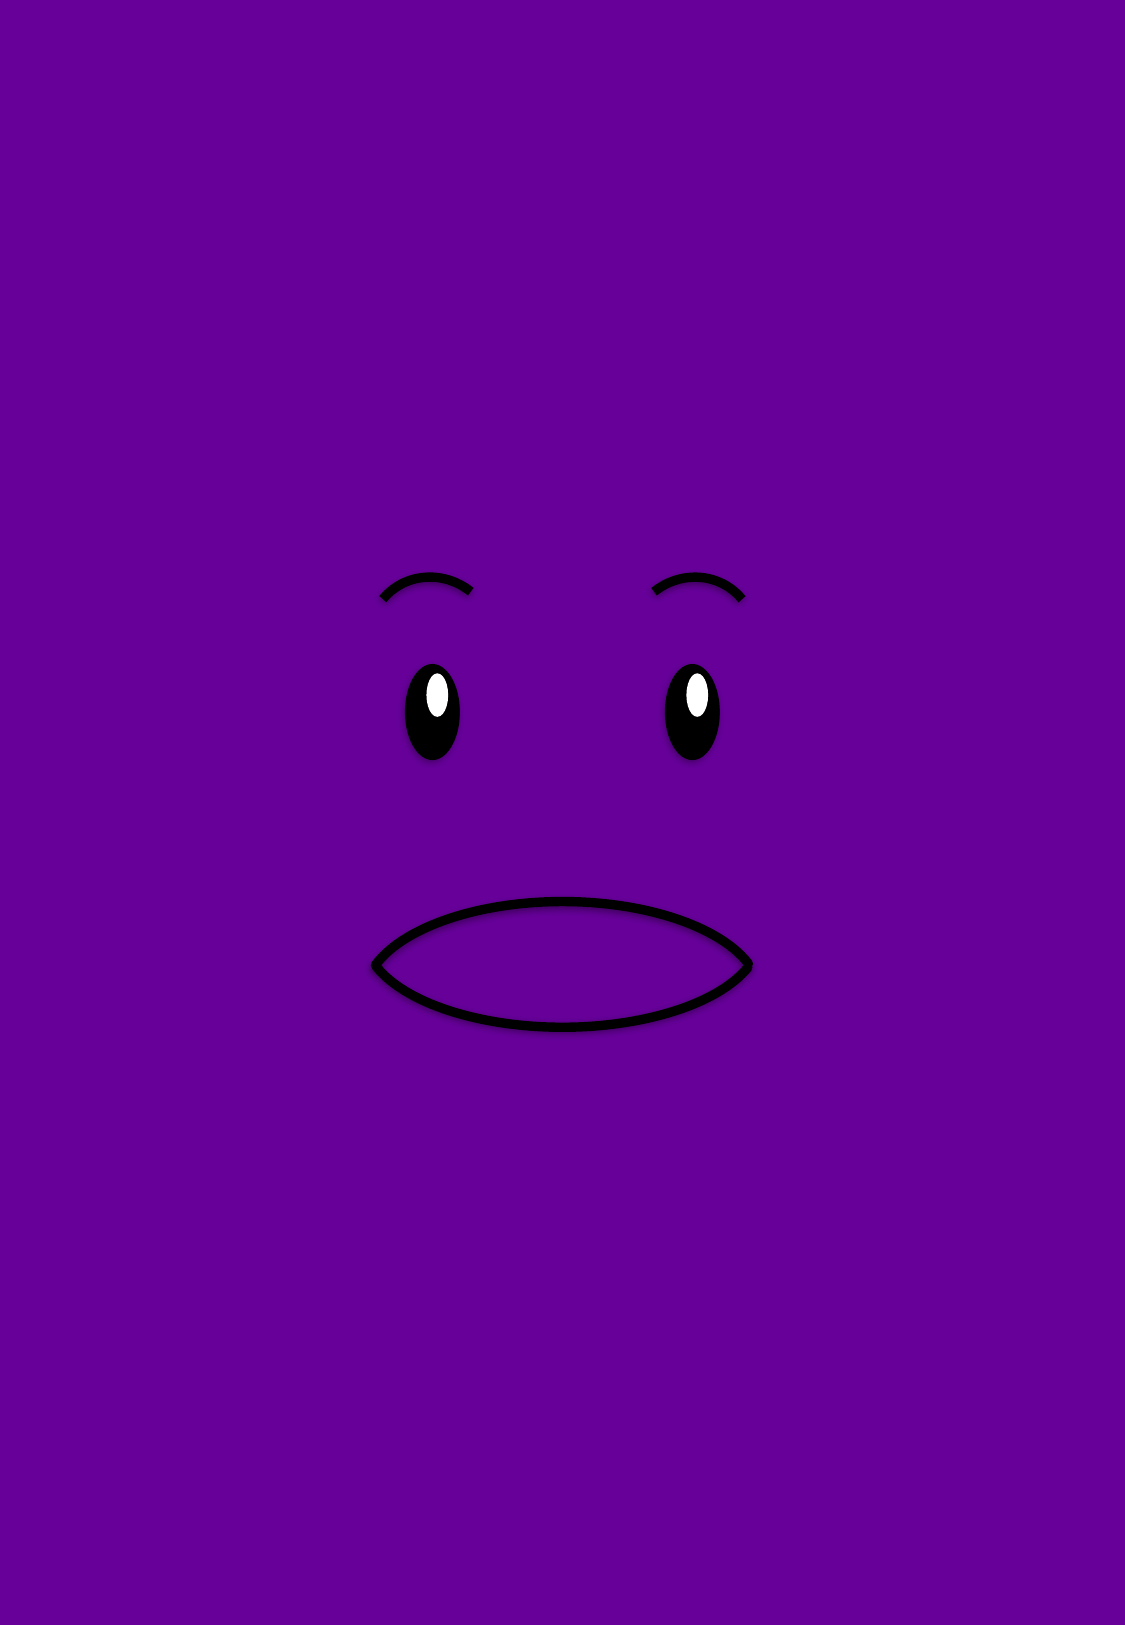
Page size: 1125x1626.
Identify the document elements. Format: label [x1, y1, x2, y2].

text_box [368, 577, 757, 701]
text_box [404, 710, 721, 761]
text_box [363, 841, 762, 1093]
